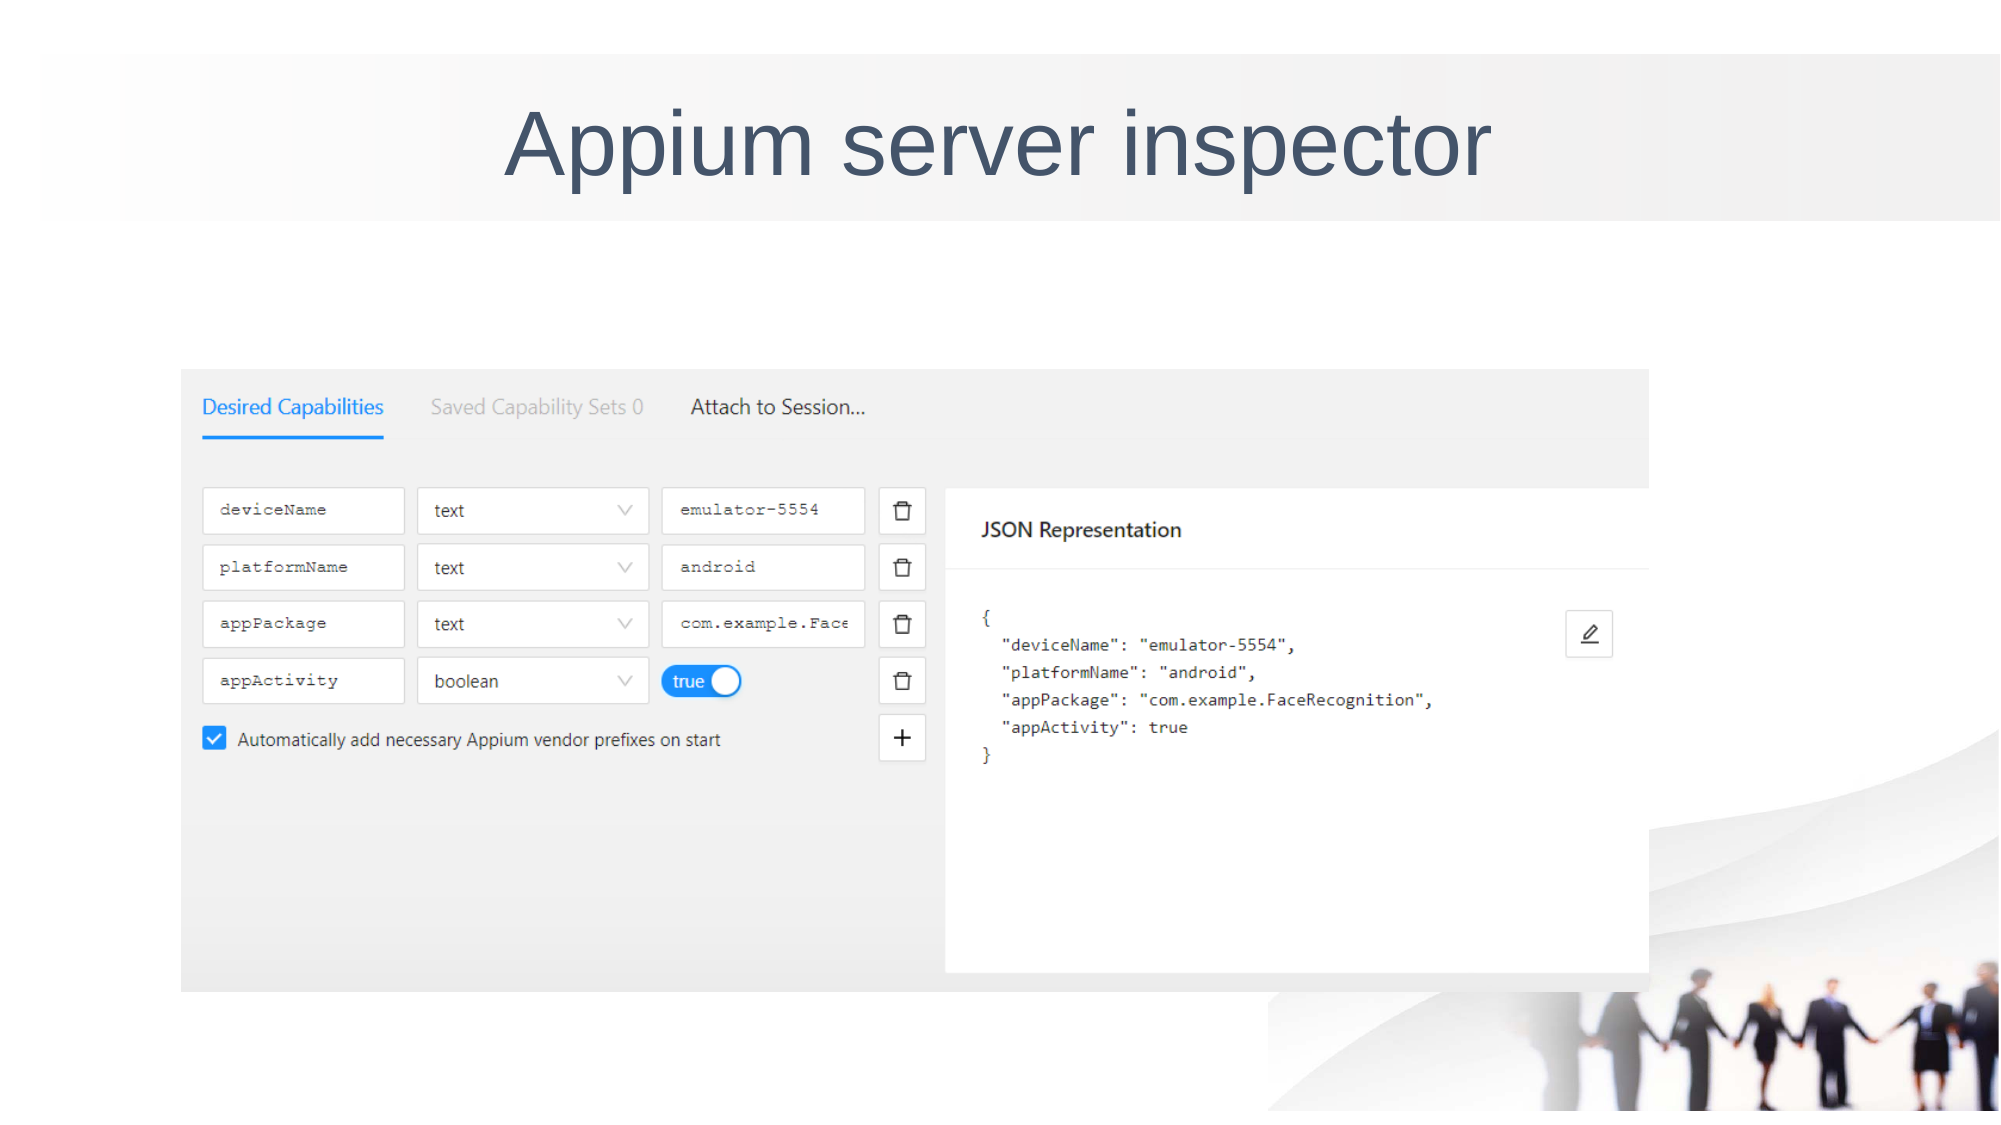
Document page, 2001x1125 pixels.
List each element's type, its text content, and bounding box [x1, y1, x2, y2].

title Appium server inspector [99, 44, 1901, 233]
picture [1268, 728, 1999, 1111]
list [180, 369, 1649, 993]
